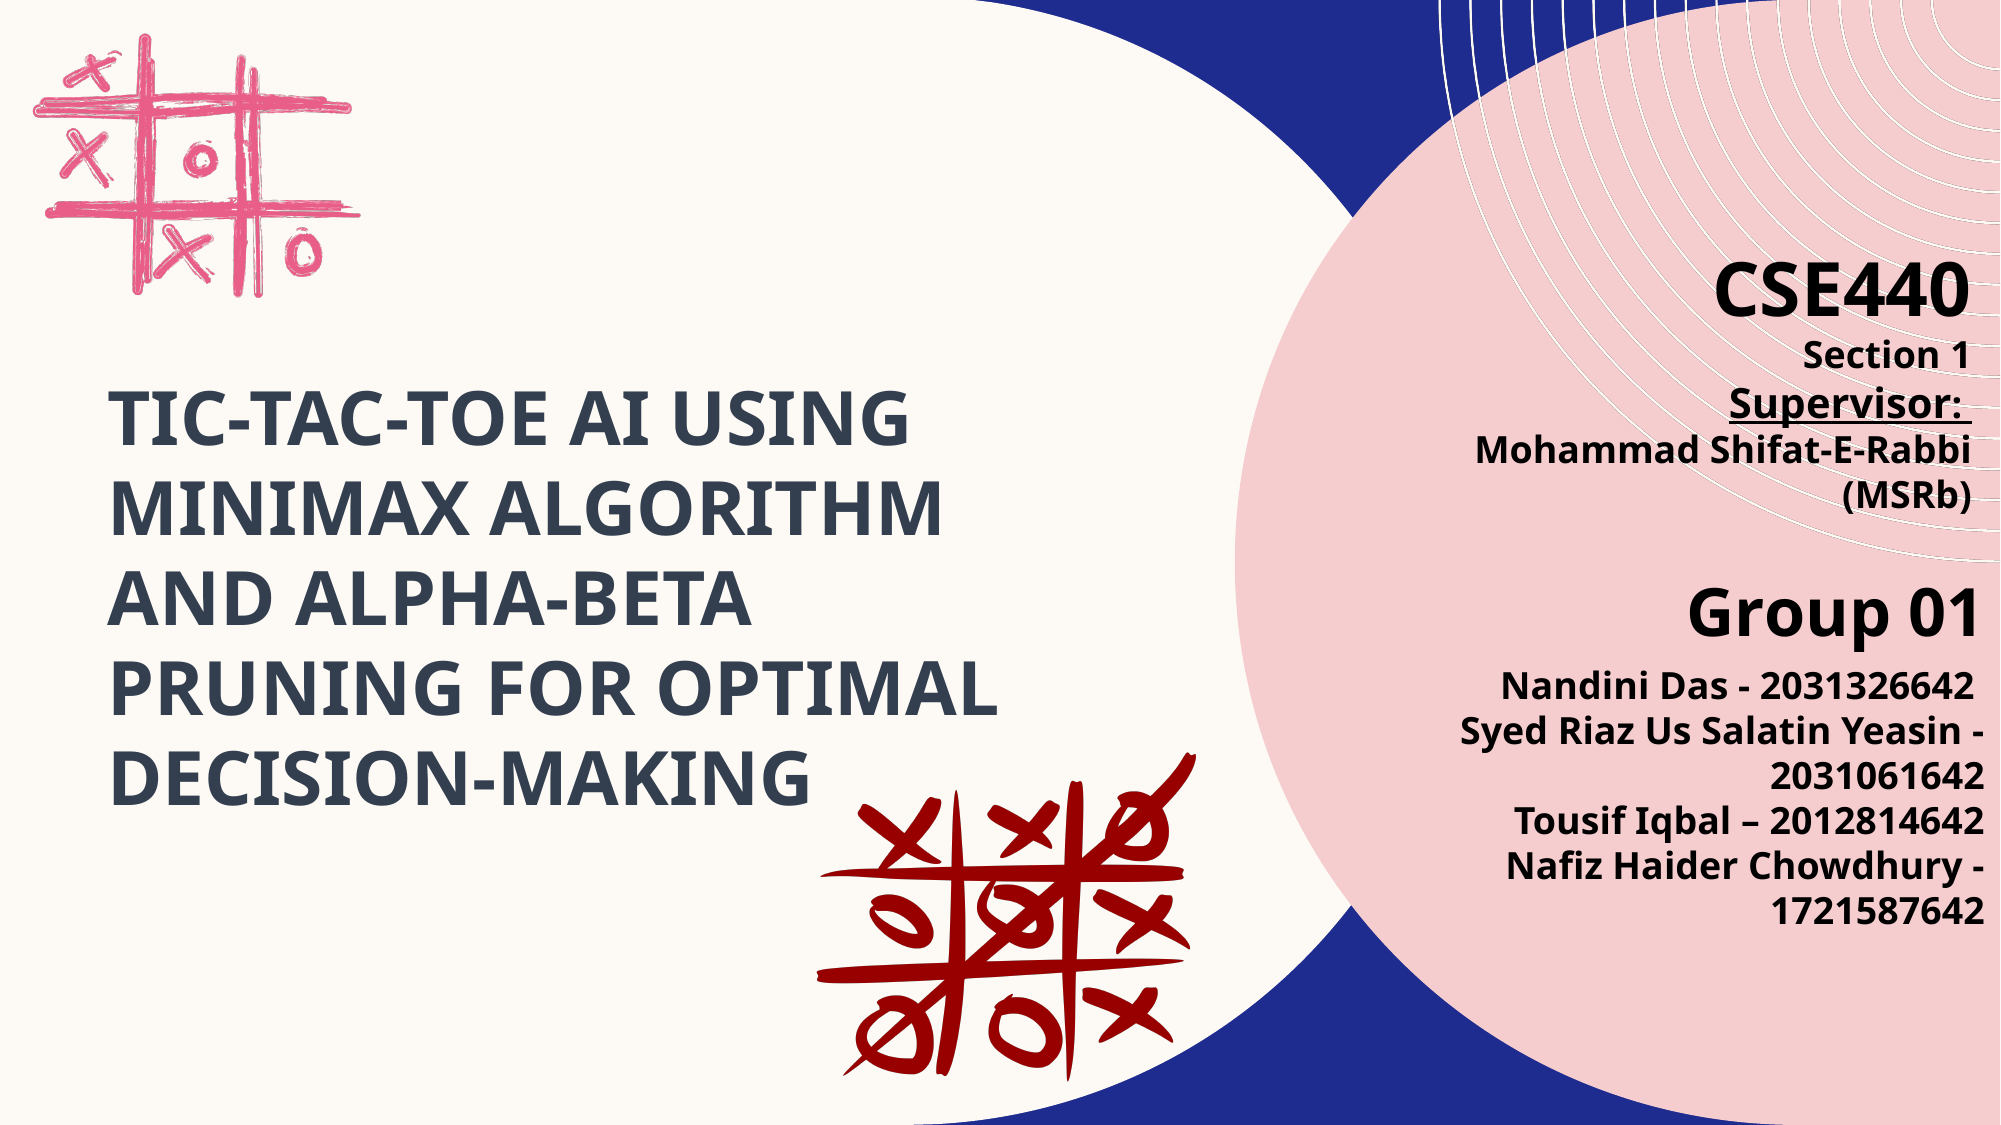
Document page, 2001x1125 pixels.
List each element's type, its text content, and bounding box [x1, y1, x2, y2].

picture [815, 749, 1199, 1091]
title Tic-Tac-Toe AI Using Minimax Algorithm and Alpha-Beta Pruning for Optimal Decision-Making [92, 298, 1063, 943]
text_box CSE440 Section 1 Supervisor: Mohammad Shifat-E-Rabbi (MSRb) [1349, 233, 1987, 524]
subtitle Group 01 Nandini Das - 2031326642 Syed Riaz Us Salatin Yeasin - 2031061642 Tousif Iqbal – 2012814642 Nafiz Haider Chowdhury - 1721587642 [1276, 569, 2000, 863]
picture [0, 0, 423, 381]
picture [1438, 0, 2001, 563]
